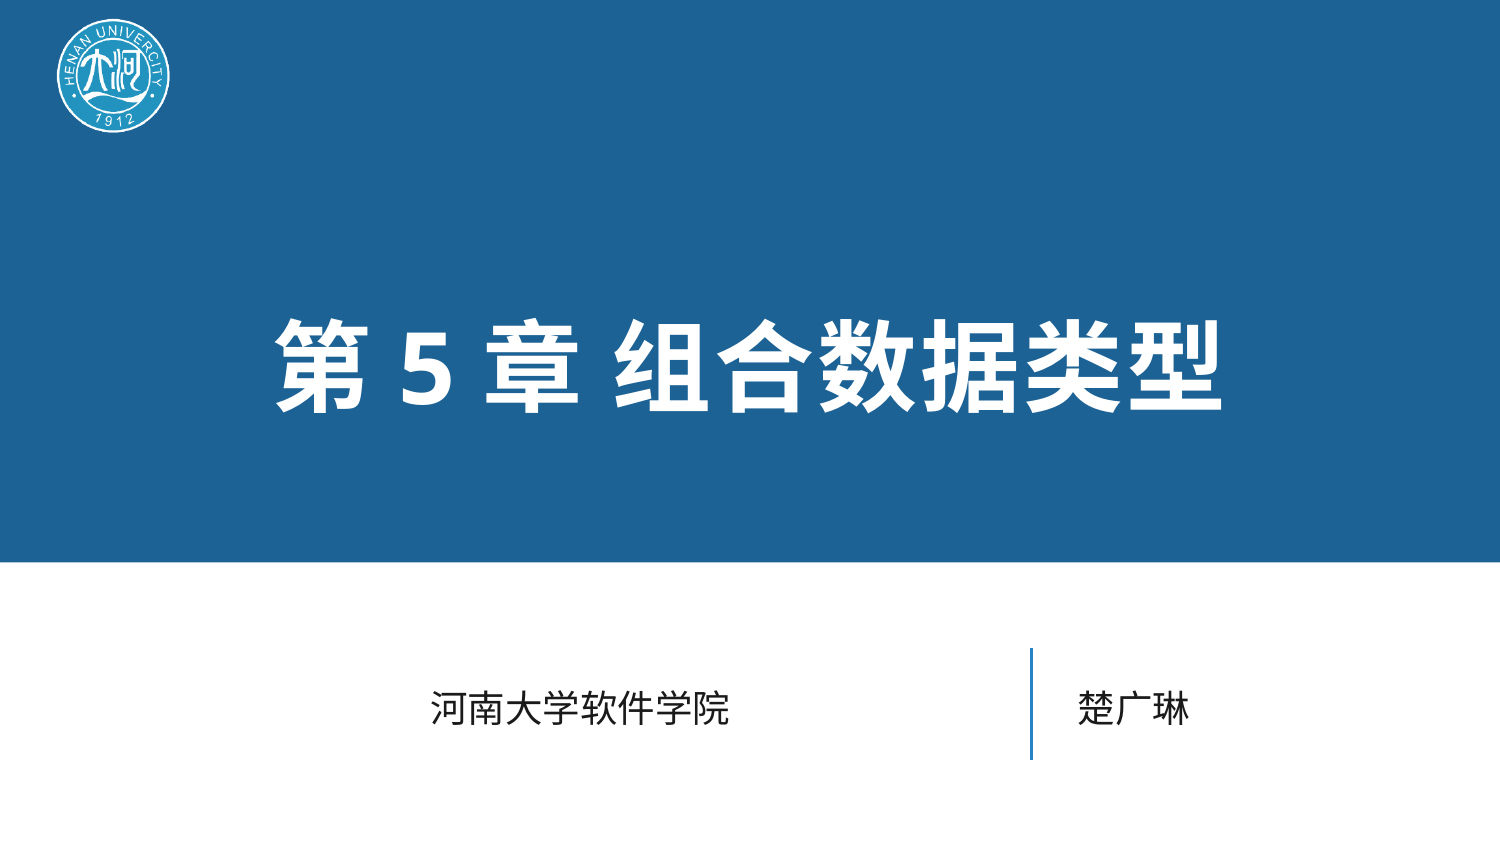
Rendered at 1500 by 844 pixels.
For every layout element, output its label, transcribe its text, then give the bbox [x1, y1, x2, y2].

subtitle 河南大学软件学院 楚广琳 [321, 593, 1454, 821]
title 第5章 组合数据类型 [45, 161, 1454, 567]
